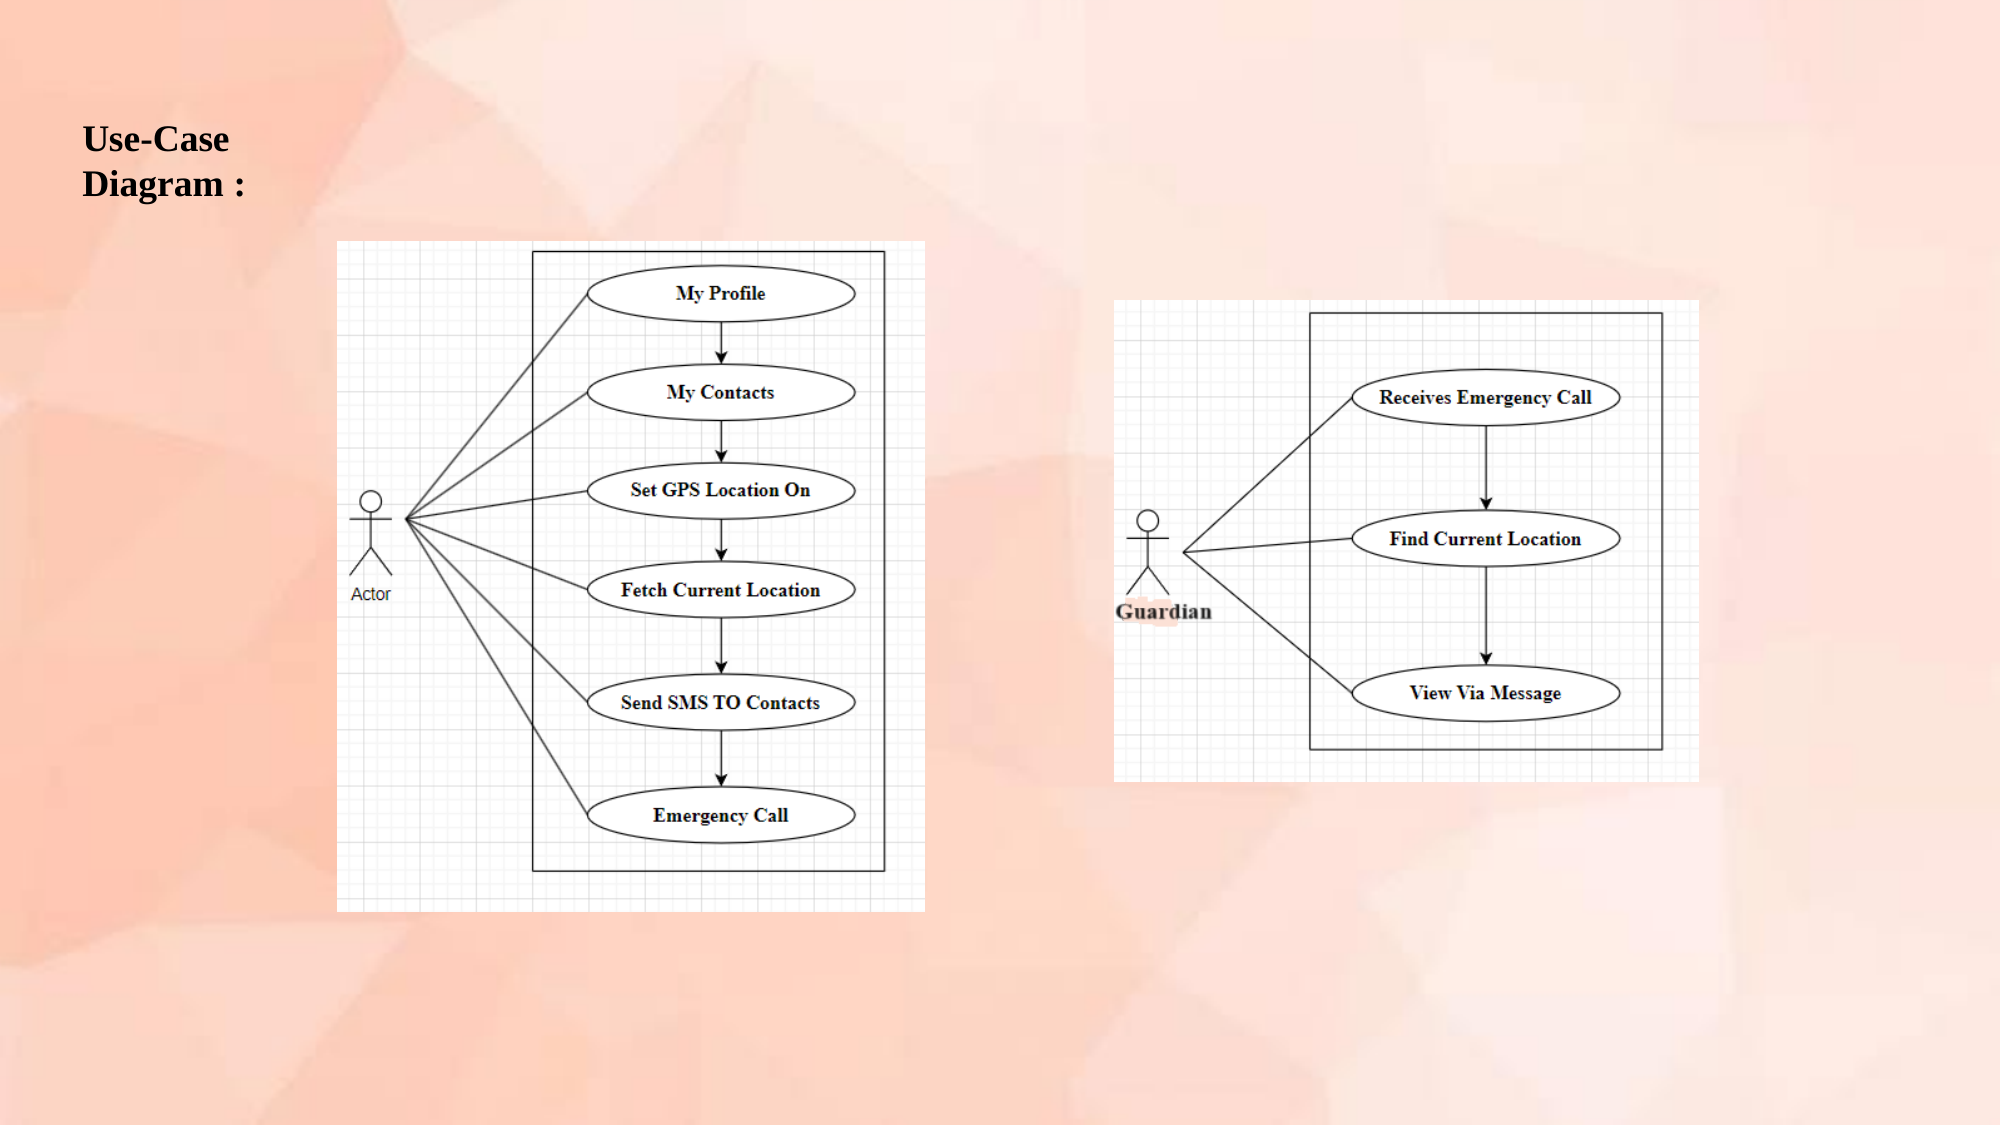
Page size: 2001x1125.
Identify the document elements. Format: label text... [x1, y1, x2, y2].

picture [0, 0, 2000, 1125]
text_box Use-Case Diagram : [80, 111, 403, 204]
